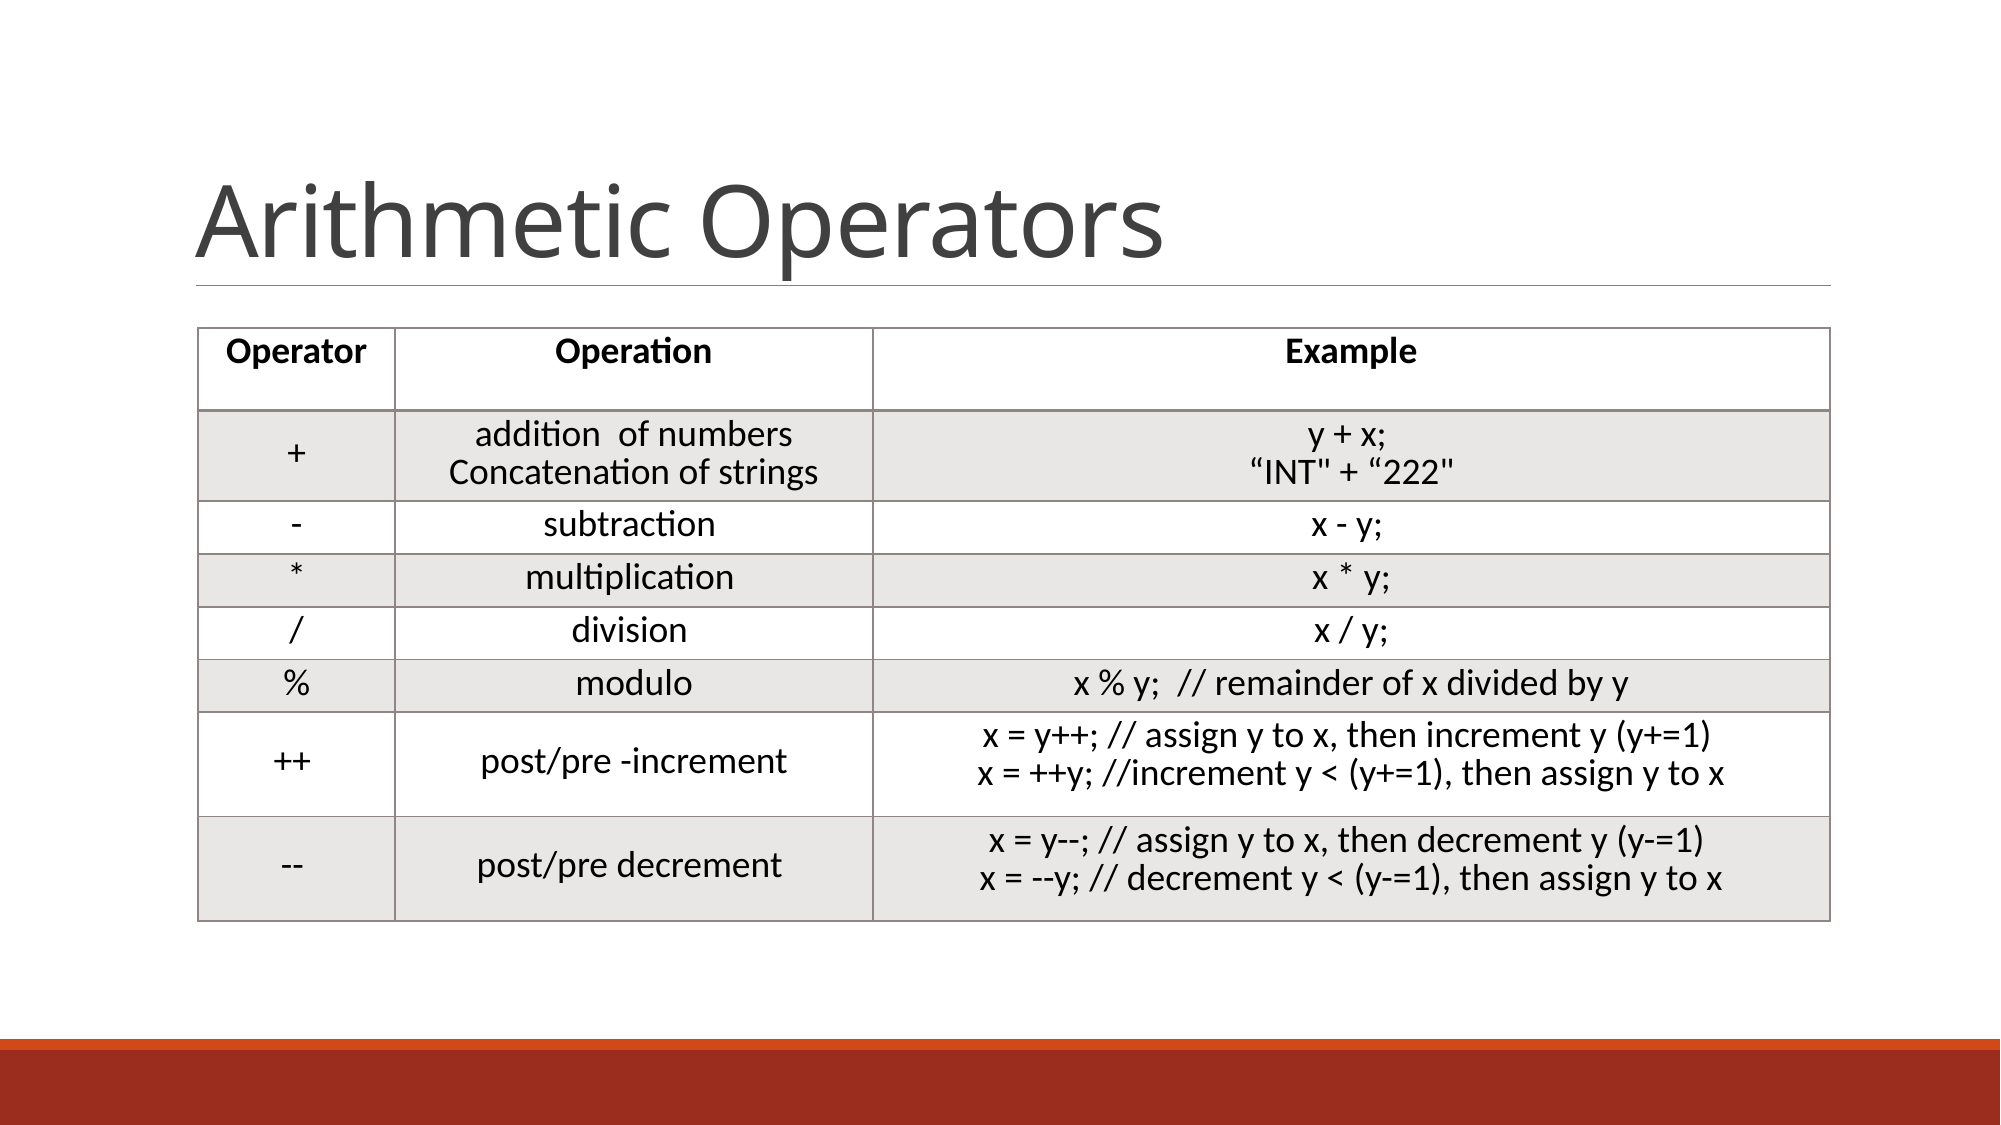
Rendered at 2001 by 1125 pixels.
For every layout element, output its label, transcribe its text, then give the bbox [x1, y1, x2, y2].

table_cell multiplication [396, 555, 872, 606]
table_cell % [199, 660, 394, 711]
table_cell - [199, 502, 394, 553]
table_cell x * y; [874, 555, 1829, 606]
table_cell division [396, 608, 872, 659]
table_cell + [199, 412, 394, 500]
table_cell x = y++; // assign y to x, then increment y (y+=1) x = ++y; //increment y < (y+=1), then assign y to x [874, 713, 1829, 816]
table_cell addition of numbers Concatenation of strings [396, 412, 872, 500]
table_cell x = y--; // assign y to x, then decrement y (y-=1) x = --y; // decrement y < (y-=1), then assign y to x [874, 817, 1829, 920]
table_header Operation [396, 329, 872, 409]
table_cell y + x; “INT" + “222" [874, 412, 1829, 500]
table_cell x / y; [874, 608, 1829, 659]
table_cell x % y; // remainder of x divided by y [874, 660, 1829, 711]
table_cell * [199, 555, 394, 606]
table_cell subtraction [396, 502, 872, 553]
table_cell x - y; [874, 502, 1829, 553]
table_cell -- [199, 817, 394, 920]
table_cell ++ [199, 713, 394, 816]
table_header Operator [199, 329, 394, 409]
table_cell / [199, 608, 394, 659]
title Arithmetic Operators [180, 47, 1830, 285]
table_cell modulo [396, 660, 872, 711]
table_cell post/pre decrement [396, 817, 872, 920]
table_header Example [874, 329, 1829, 409]
table_cell post/pre -increment [396, 713, 872, 816]
